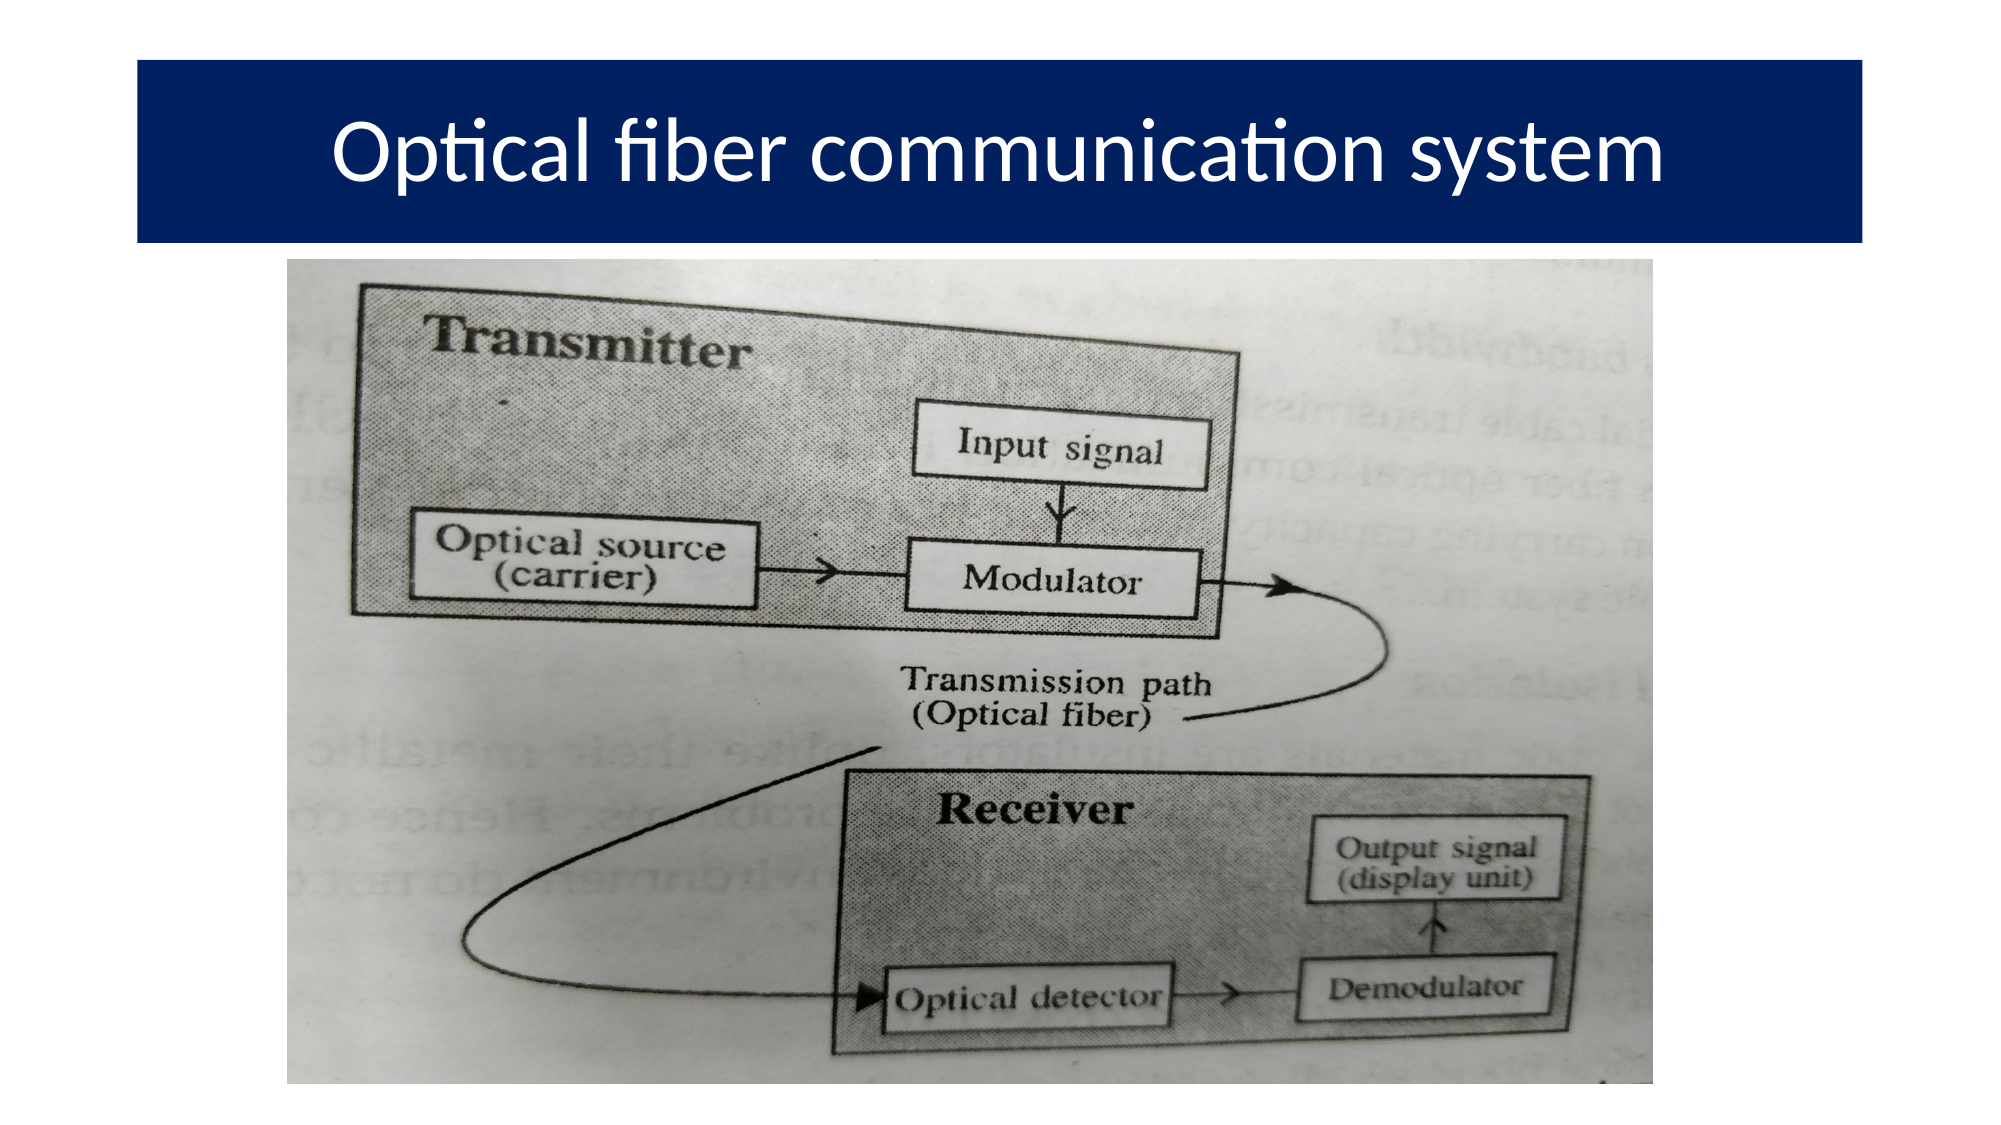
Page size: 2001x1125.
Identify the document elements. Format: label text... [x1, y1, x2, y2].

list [286, 259, 1653, 1084]
title Optical fiber communication system [137, 59, 1863, 243]
